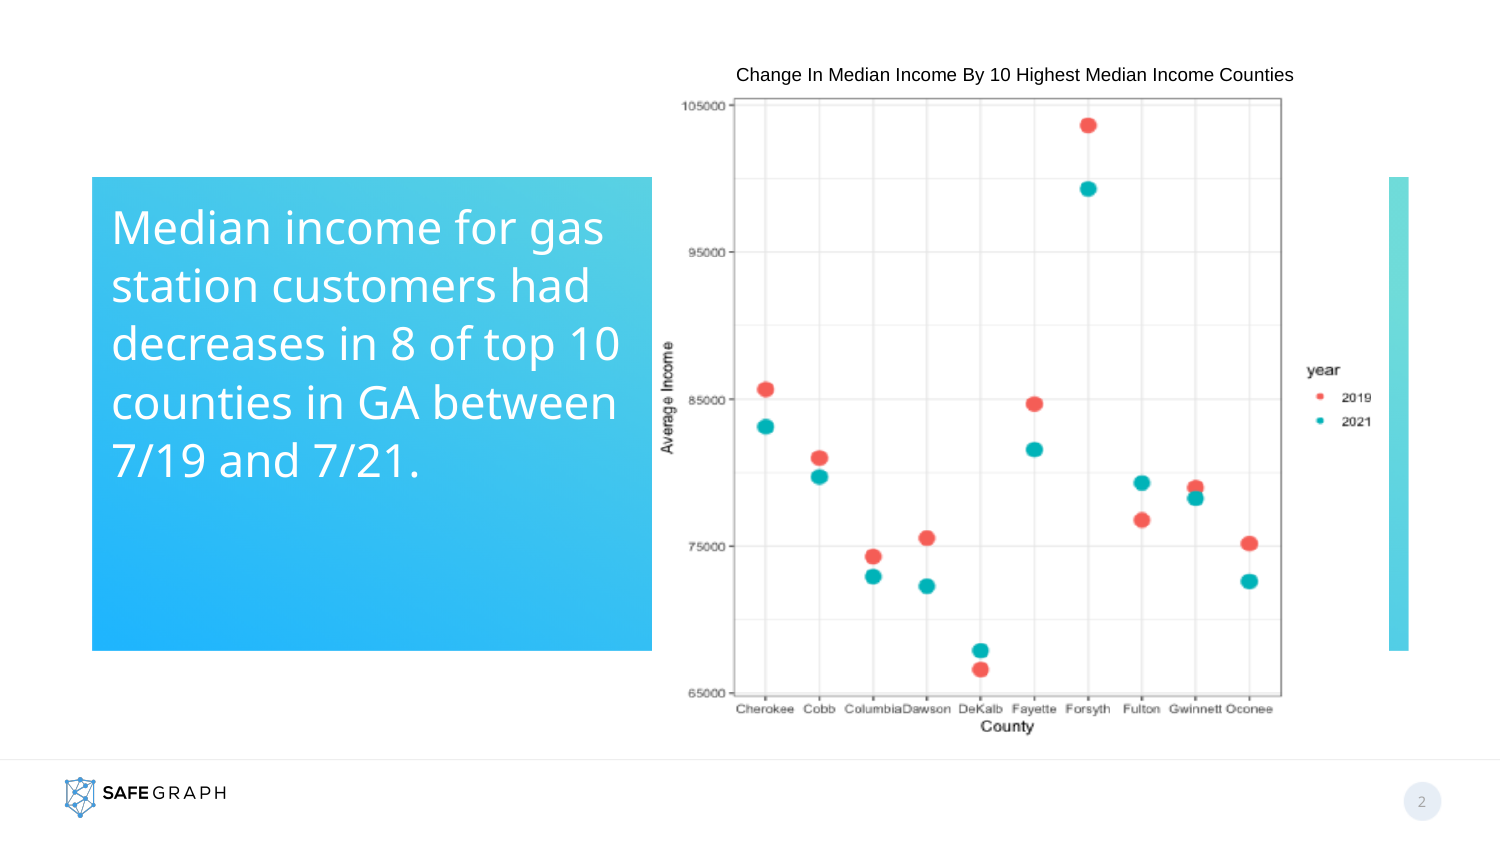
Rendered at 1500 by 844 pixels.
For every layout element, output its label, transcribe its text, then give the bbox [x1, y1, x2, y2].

picture [93, 65, 1408, 742]
picture [0, 759, 1500, 844]
subtitle Median income for gas station customers had decreases in 8 of top 10 counties in GA between 7/19 and 7/21. [111, 195, 647, 629]
text_box Change In Median Income By 10 Highest Median Income Counties [721, 55, 1399, 93]
